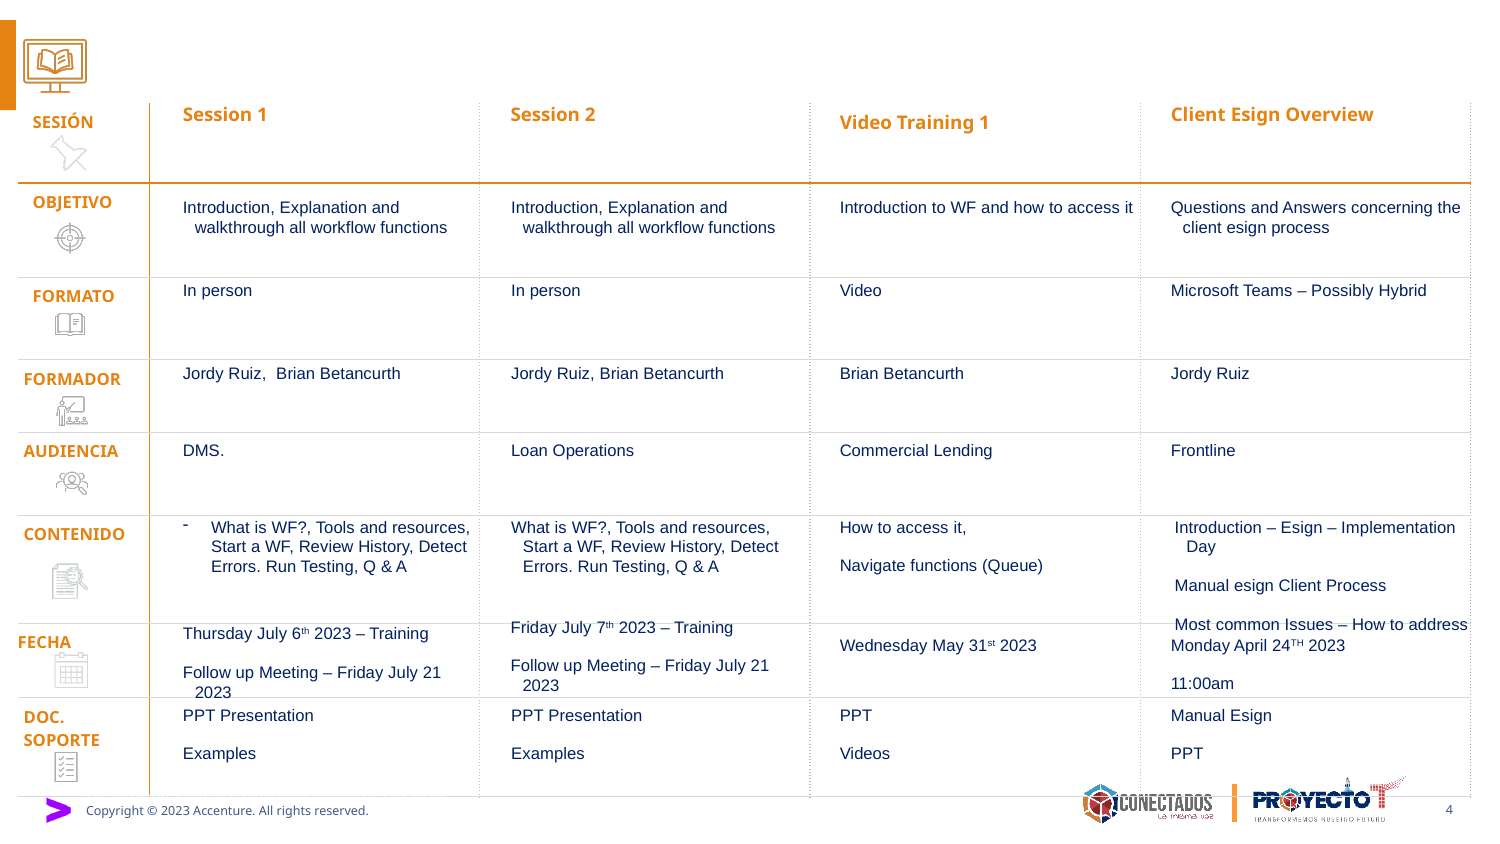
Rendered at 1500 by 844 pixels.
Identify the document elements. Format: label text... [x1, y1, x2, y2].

picture [52, 307, 88, 343]
text_box [0, 20, 16, 111]
list Frontline [1159, 439, 1467, 508]
picture [46, 797, 71, 823]
list Friday July 7th 2023 – Training Follow up Meeting – Friday July 21 2023 [498, 616, 807, 677]
picture [48, 749, 84, 785]
list Video [827, 280, 1136, 356]
list Commercial Lending [827, 439, 1136, 508]
list Introduction, Explanation and walkthrough all workflow functions [499, 197, 807, 273]
list Video Training 1 [827, 102, 1136, 177]
list Jordy Ruiz, Brian Betancurth [499, 362, 807, 426]
list Introduction, Explanation and walkthrough all workflow functions [171, 197, 479, 273]
list Loan Operations [499, 439, 807, 508]
picture [54, 465, 90, 501]
list PPT Videos [828, 704, 1136, 780]
list Client Esign Overview [1159, 102, 1467, 177]
list Introduction – Esign – Implementation Day Manual esign Client Process Most common Issues – How to address [1162, 516, 1471, 609]
picture [1251, 797, 1408, 828]
list Jordy Ruiz [1159, 362, 1467, 426]
list Questions and Answers concerning the client esign process [1159, 197, 1467, 273]
list Introduction to WF and how to access it [827, 197, 1136, 273]
list Microsoft Teams – Possibly Hybrid [1159, 280, 1467, 356]
list What is WF?, Tools and resources, Start a WF, Review History, Detect Errors. Run Testing, Q & A [499, 516, 807, 616]
picture [1251, 780, 1408, 796]
list Monday April 24TH 2023 11:00am [1159, 634, 1467, 695]
picture [17, 27, 93, 103]
list Session 1 [171, 102, 479, 177]
list PPT Presentation Examples [499, 704, 807, 780]
picture [54, 393, 90, 429]
picture [1057, 797, 1240, 844]
list Thursday July 6th 2023 – Training Follow up Meeting – Friday July 21 2023 [171, 622, 479, 683]
list In person [499, 280, 807, 356]
list In person [171, 280, 479, 356]
list Session 2 [498, 102, 806, 177]
list What is WF?, Tools and resources, Start a WF, Review History, Detect Errors. Run Testing, Q & A [171, 516, 479, 622]
list Jordy Ruiz, Brian Betancurth [171, 362, 479, 426]
list PPT Presentation Examples [171, 704, 479, 780]
picture [1057, 747, 1240, 796]
picture [52, 220, 88, 256]
list Wednesday May 31st 2023 [827, 634, 1136, 695]
list Brian Betancurth [827, 362, 1136, 426]
list How to access it, Navigate functions (Queue) [827, 516, 1136, 622]
list DMS. [171, 439, 479, 508]
list Manual Esign PPT [1159, 704, 1467, 780]
